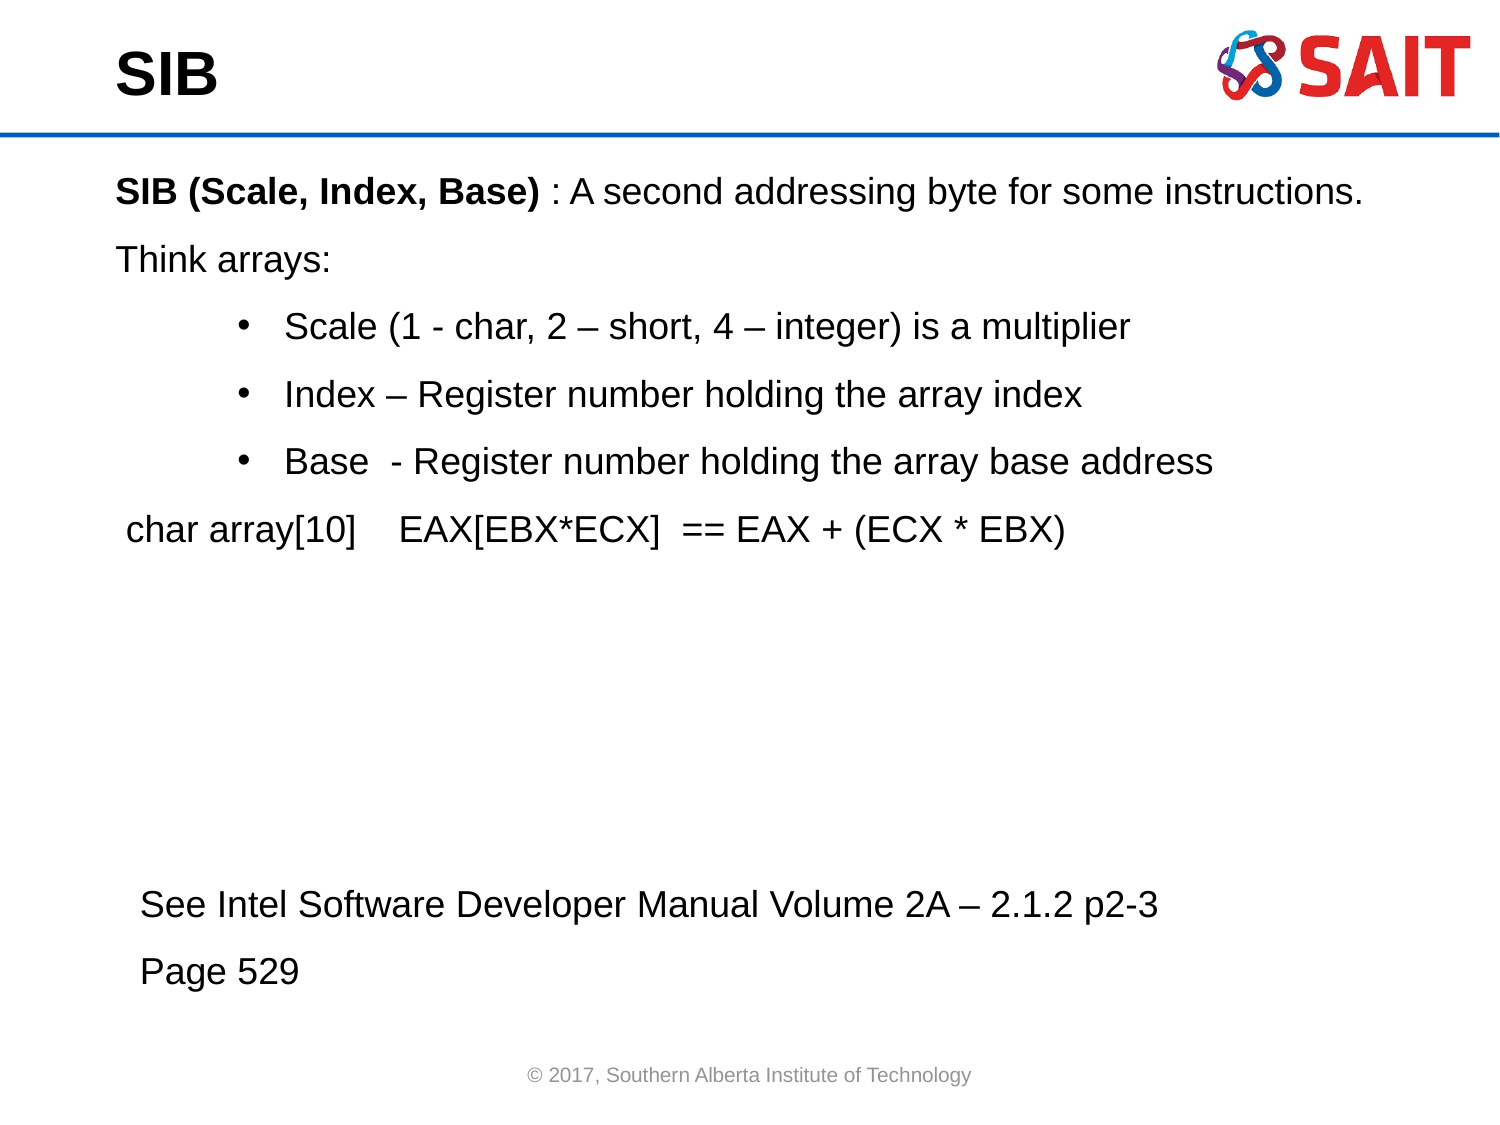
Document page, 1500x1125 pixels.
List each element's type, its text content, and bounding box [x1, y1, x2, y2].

text_box See Intel Software Developer Manual Volume 2A – 2.1.2 p2-3 Page 529 [124, 849, 1500, 1000]
picture [1187, 0, 1500, 130]
text_box SIB [100, 26, 1200, 137]
text_box SIB (Scale, Index, Base) : A second addressing byte for some instructions. Think arrays: Scale (1 - char, 2 – short, 4 – integer) is a multiplier Index – Register number holding the array index Base - Register number holding the array base address char array[10] EAX[EBX*ECX] == EAX + (ECX * EBX) [100, 137, 1399, 558]
